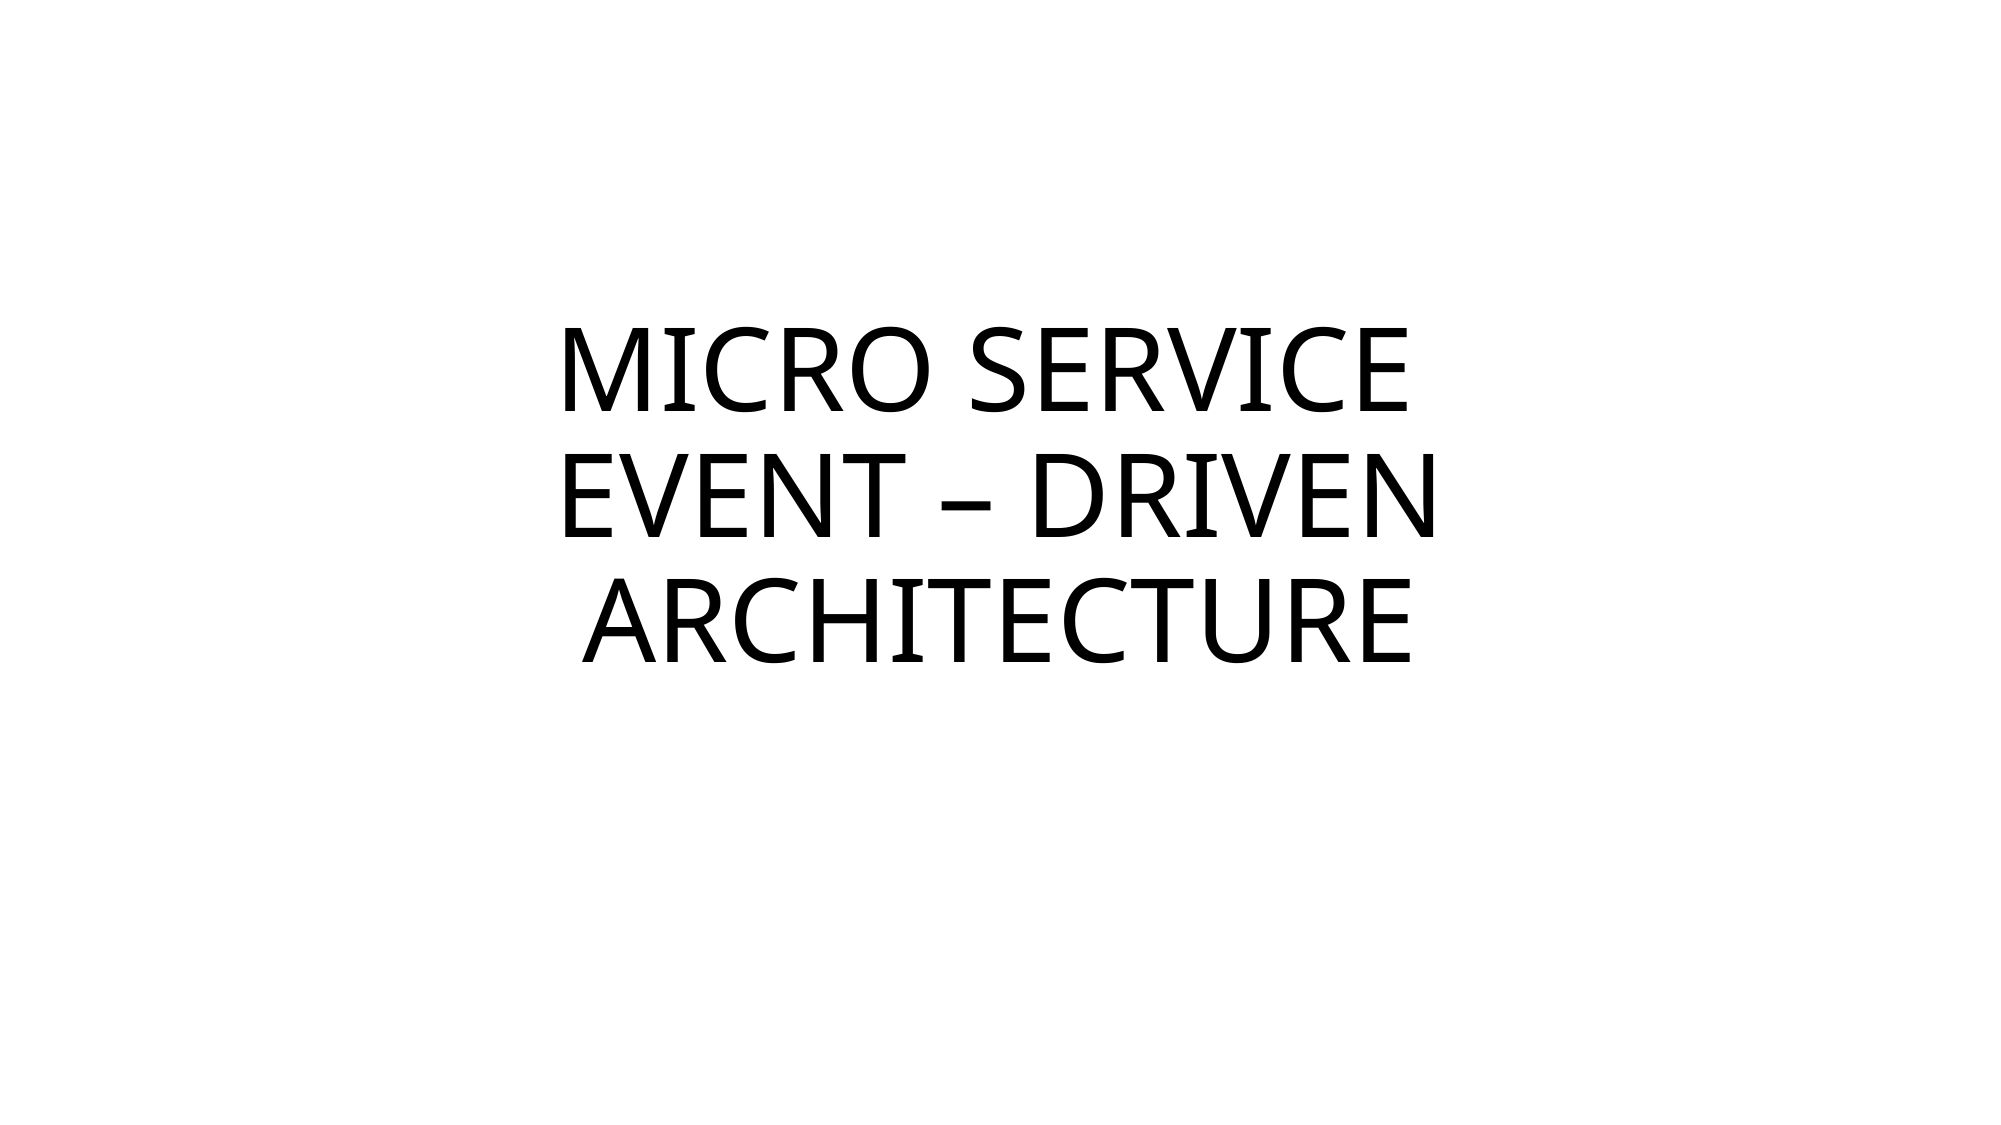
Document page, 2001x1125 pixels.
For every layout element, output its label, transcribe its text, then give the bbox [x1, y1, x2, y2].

title MICRO SERVICE EVENT – DRIVEN ARCHITECTURE [249, 303, 1750, 696]
